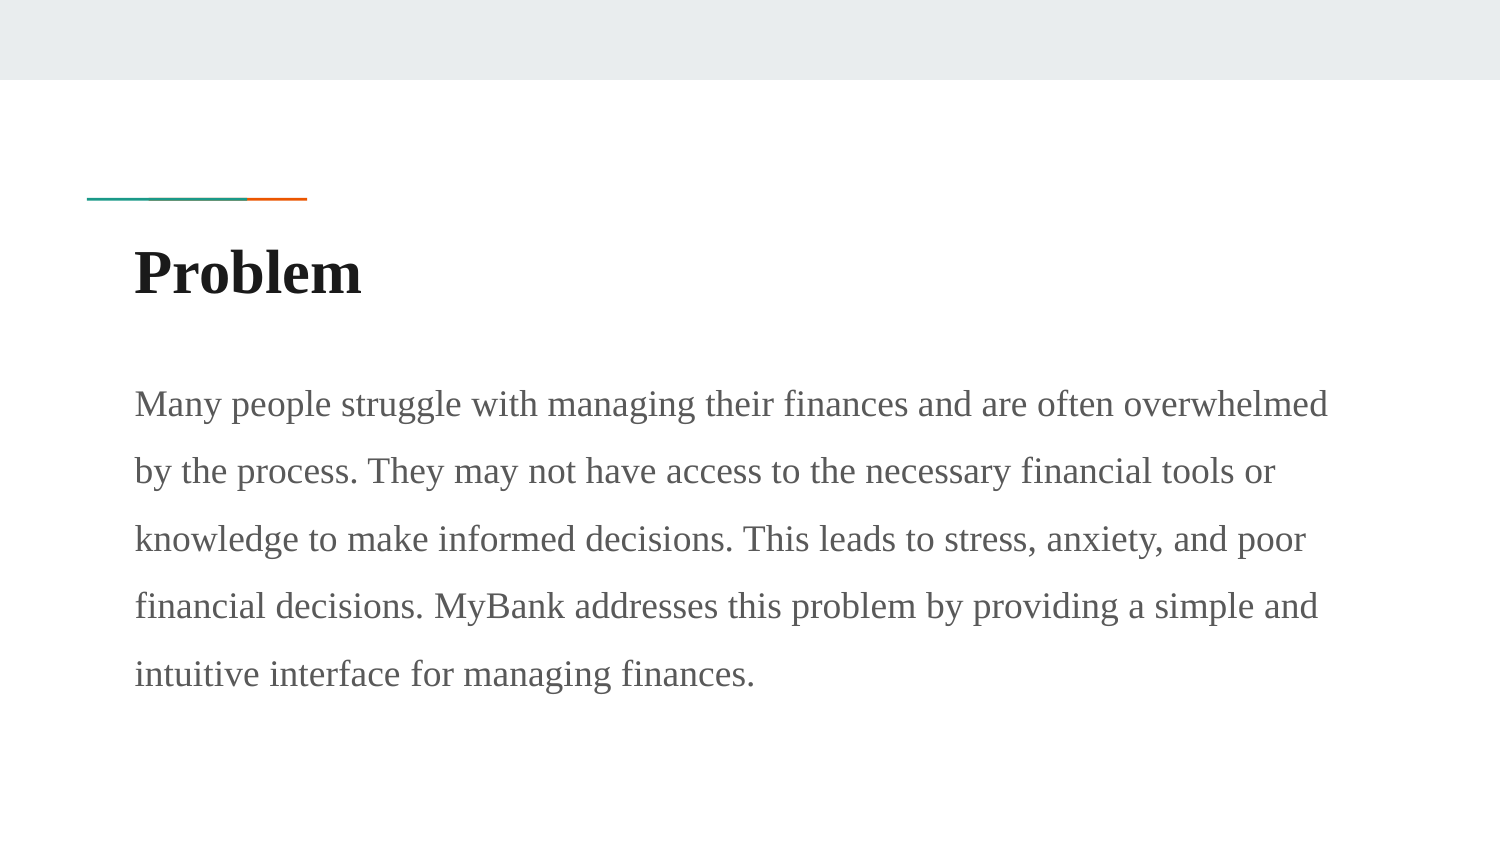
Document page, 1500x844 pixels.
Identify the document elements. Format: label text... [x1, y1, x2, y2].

list Many people struggle with managing their finances and are often overwhelmed by the process. They may not have access to the necessary financial tools or knowledge to make informed decisions. This leads to stress, anxiety, and poor financial decisions. MyBank addresses this problem by providing a simple and intuitive interface for managing finances. [119, 341, 1381, 712]
title Problem [119, 216, 1381, 305]
